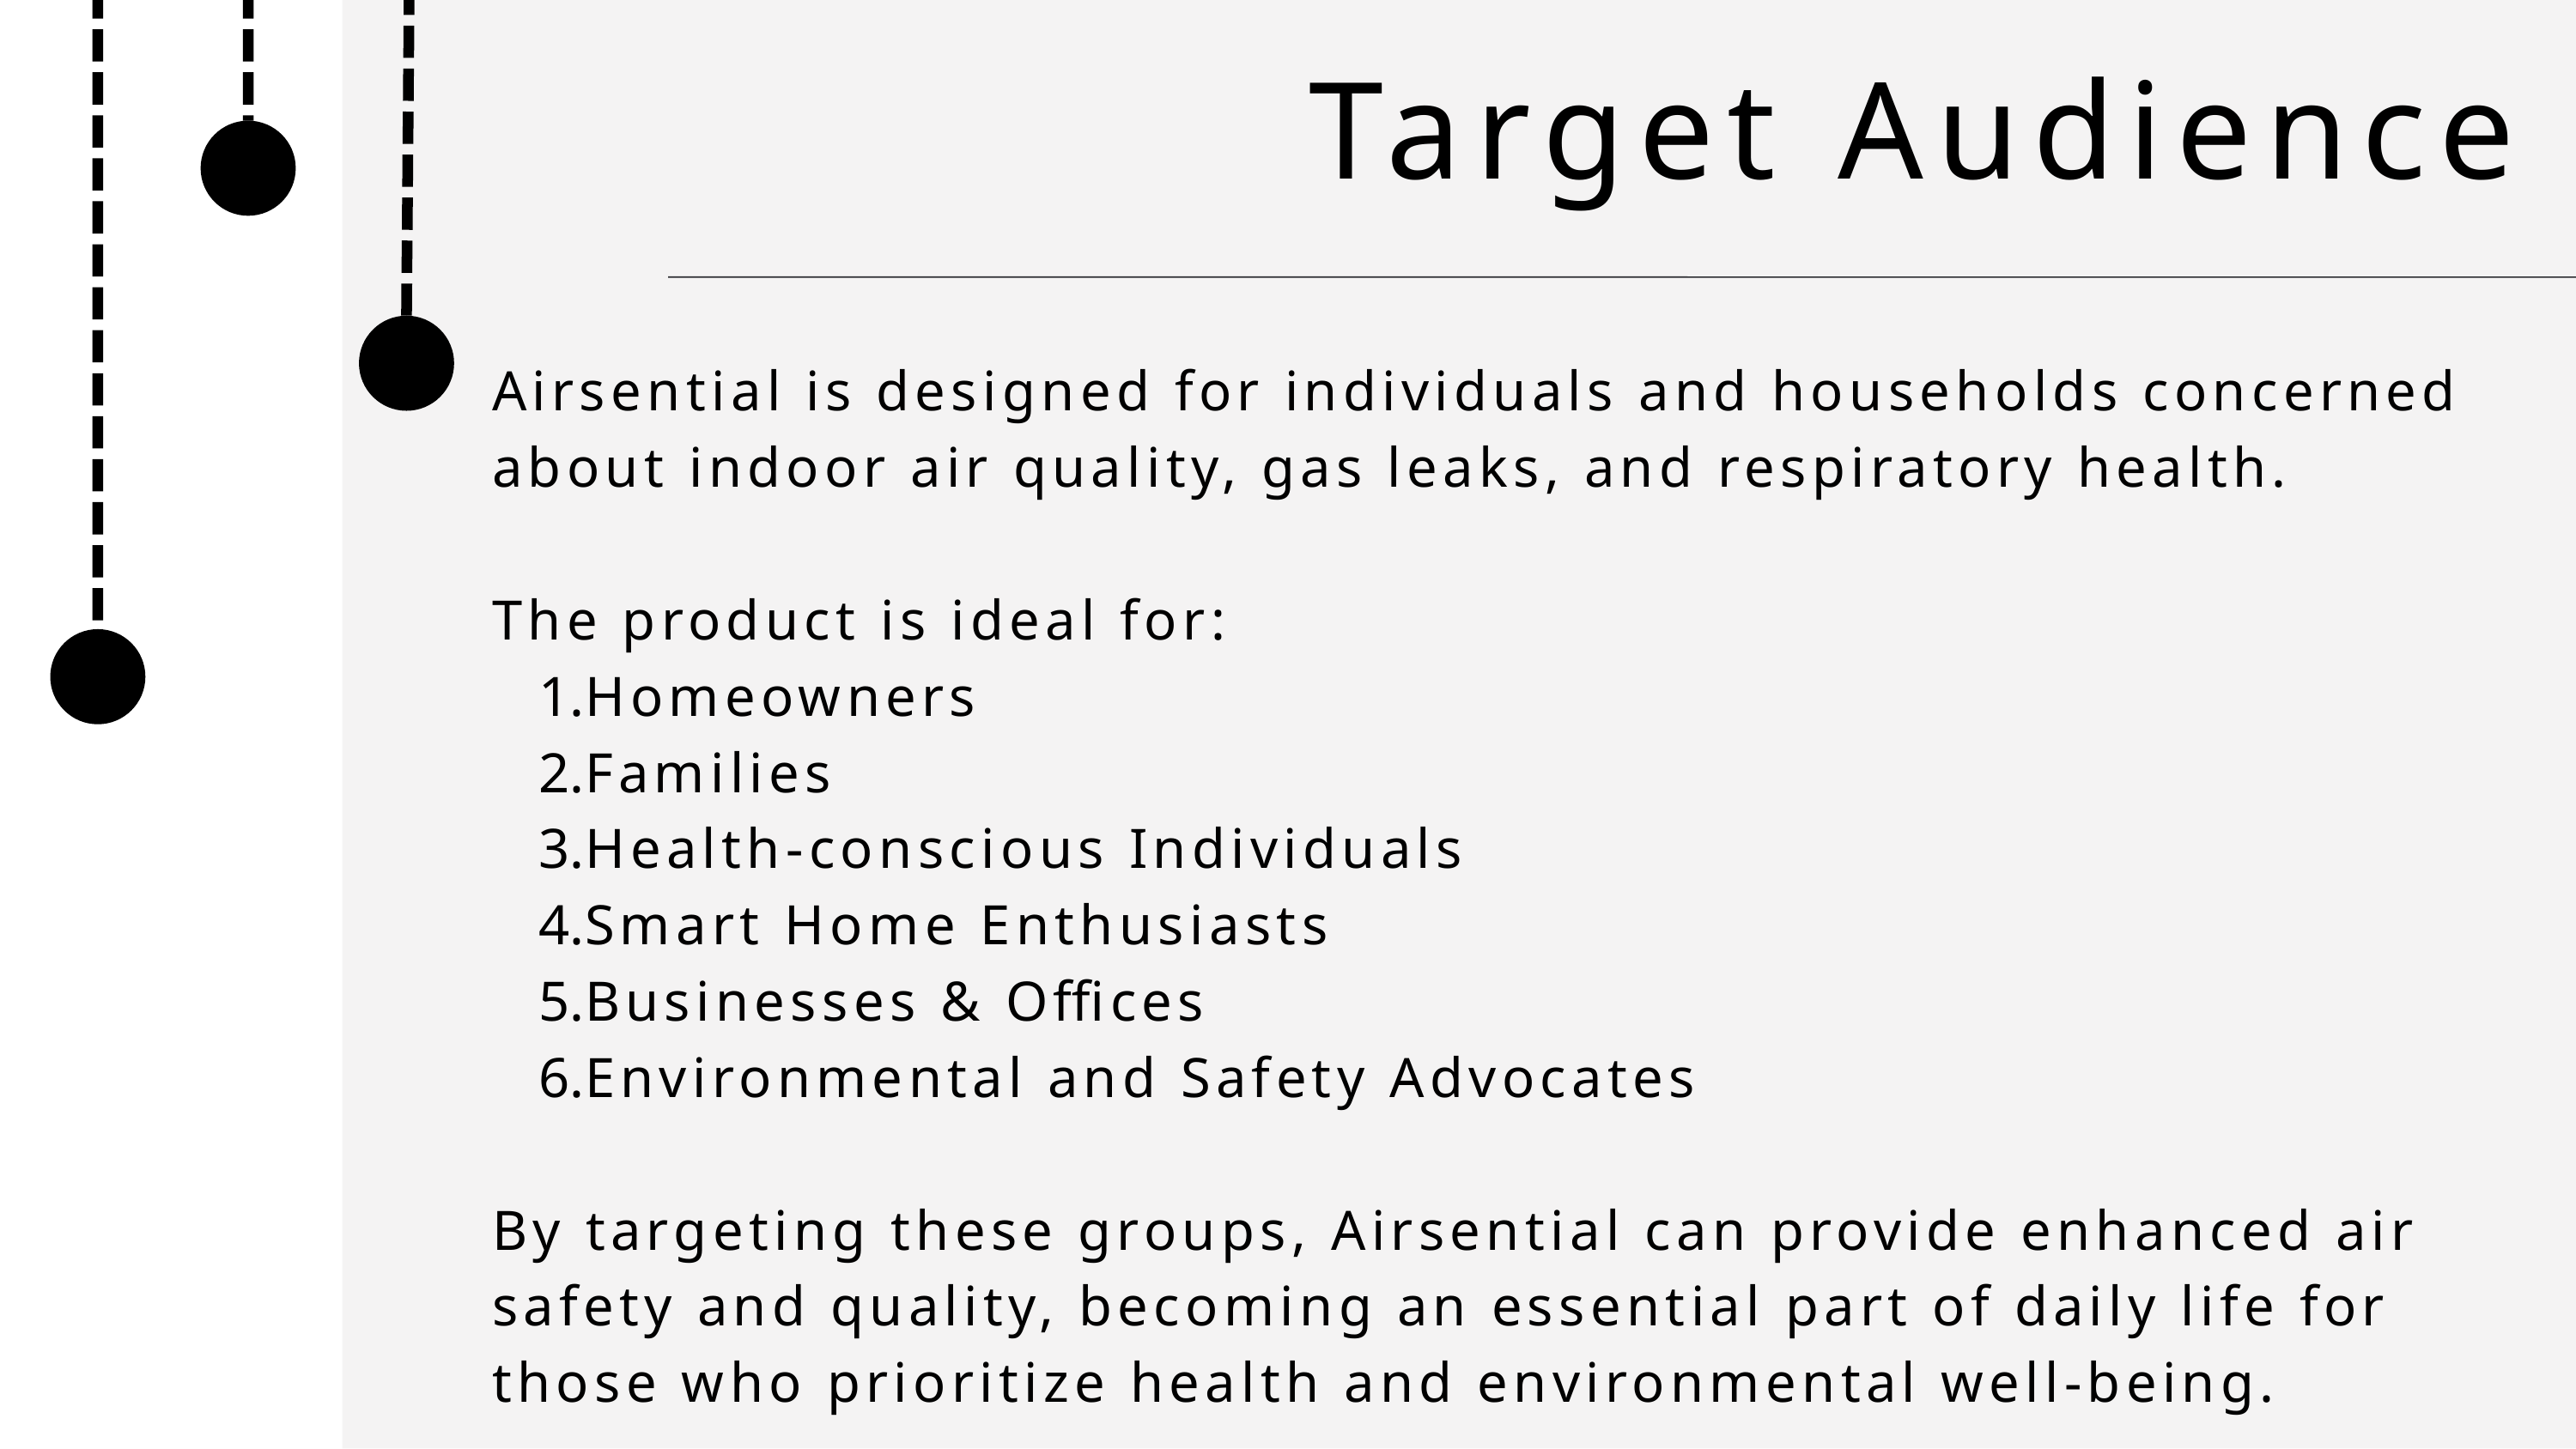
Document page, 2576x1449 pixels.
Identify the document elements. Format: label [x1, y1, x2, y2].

text_box [50, 0, 455, 724]
text_box [342, 0, 2576, 1449]
